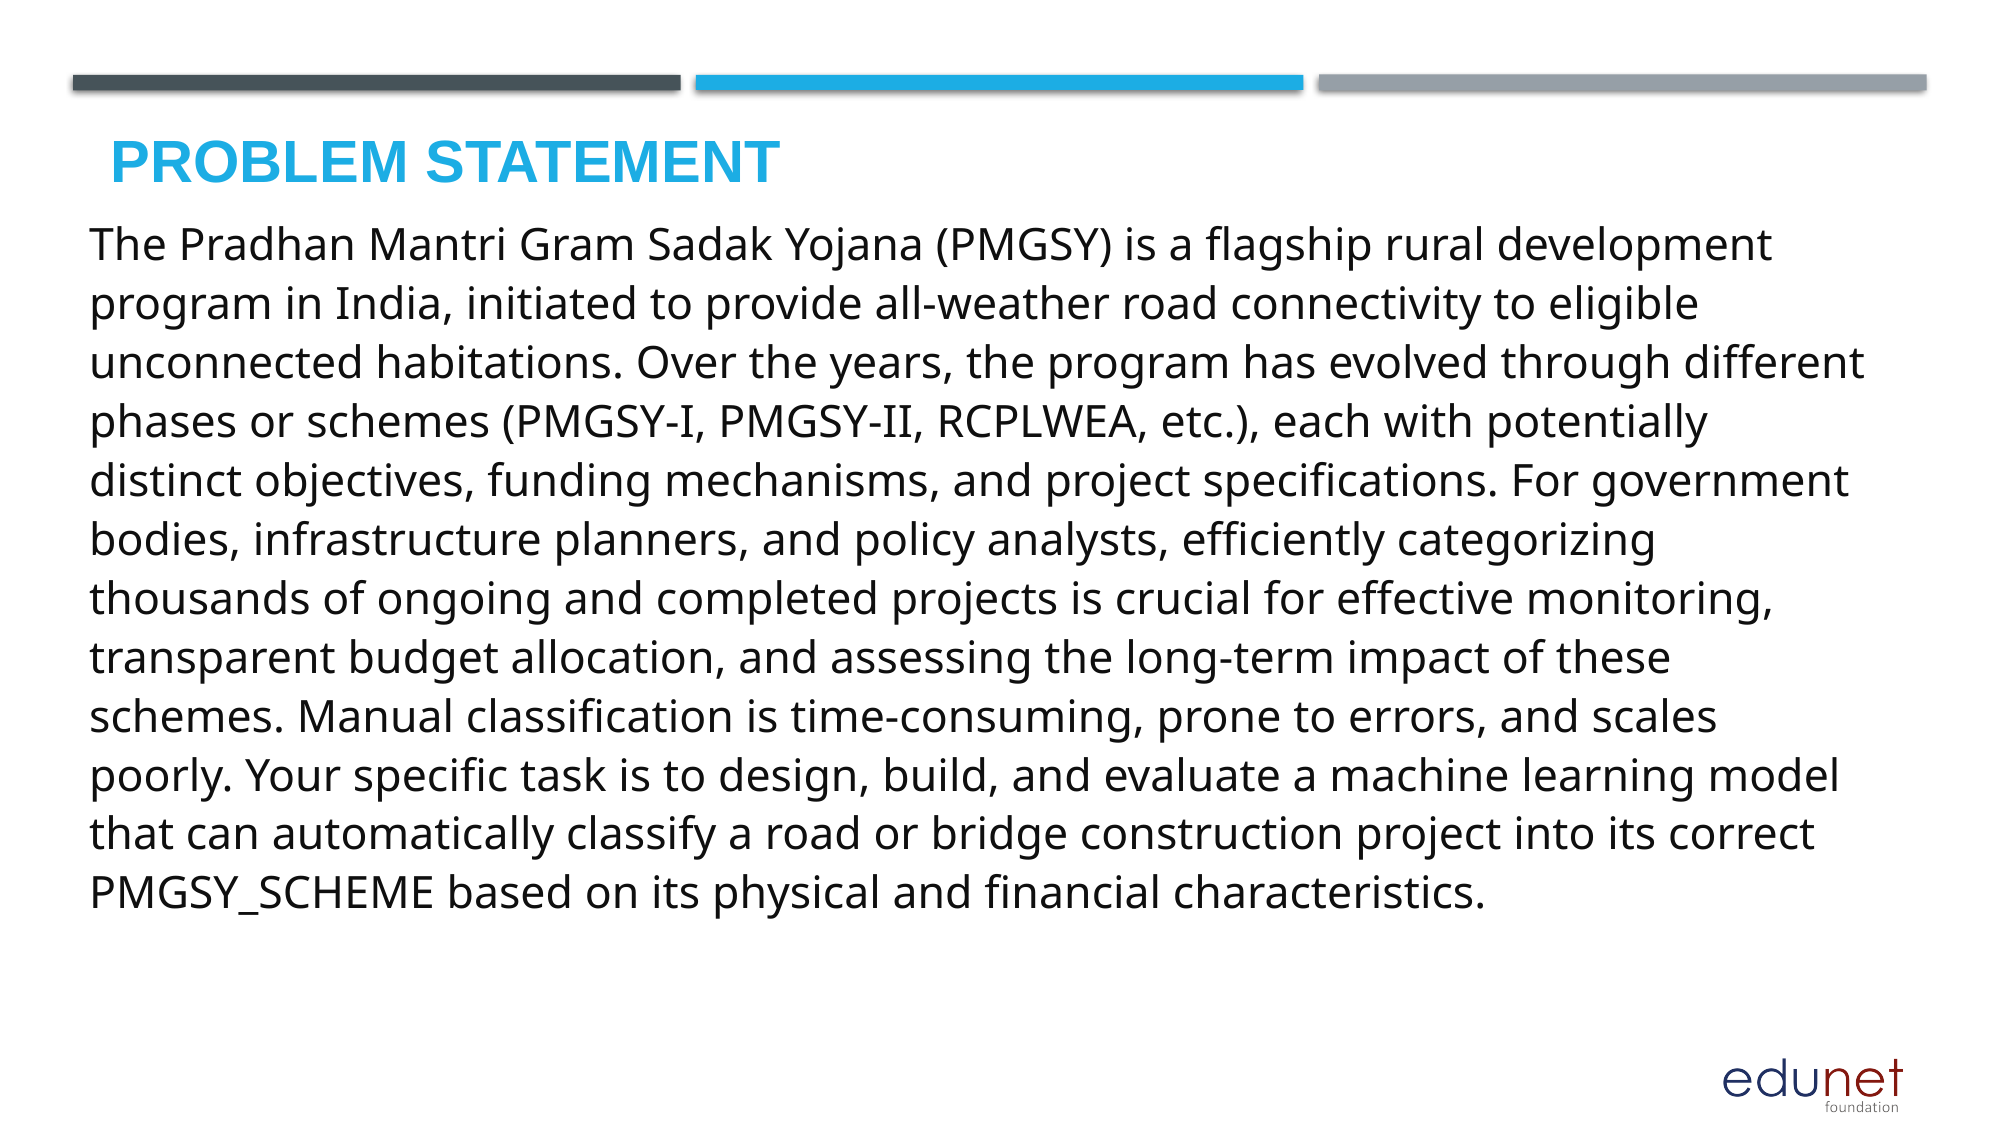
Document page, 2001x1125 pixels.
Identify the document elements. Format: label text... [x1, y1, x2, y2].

list The Pradhan Mantri Gram Sadak Yojana (PMGSY) is a flagship rural development program in India, initiated to provide all-weather road connectivity to eligible unconnected habitations. Over the years, the program has evolved through different phases or schemes (PMGSY-I, PMGSY-II, RCPLWEA, etc.), each with potentially distinct objectives, funding mechanisms, and project specifications. For government bodies, infrastructure planners, and policy analysts, efficiently categorizing thousands of ongoing and completed projects is crucial for effective monitoring, transparent budget allocation, and assessing the long-term impact of these schemes. Manual classification is time-consuming, prone to errors, and scales poorly. Your specific task is to design, build, and evaluate a machine learning model that can automatically classify a road or bridge construction project into its correct PMGSY_SCHEME based on its physical and financial characteristics. [74, 203, 1884, 970]
picture [1719, 1056, 1905, 1116]
title Problem Statement [95, 115, 1905, 203]
